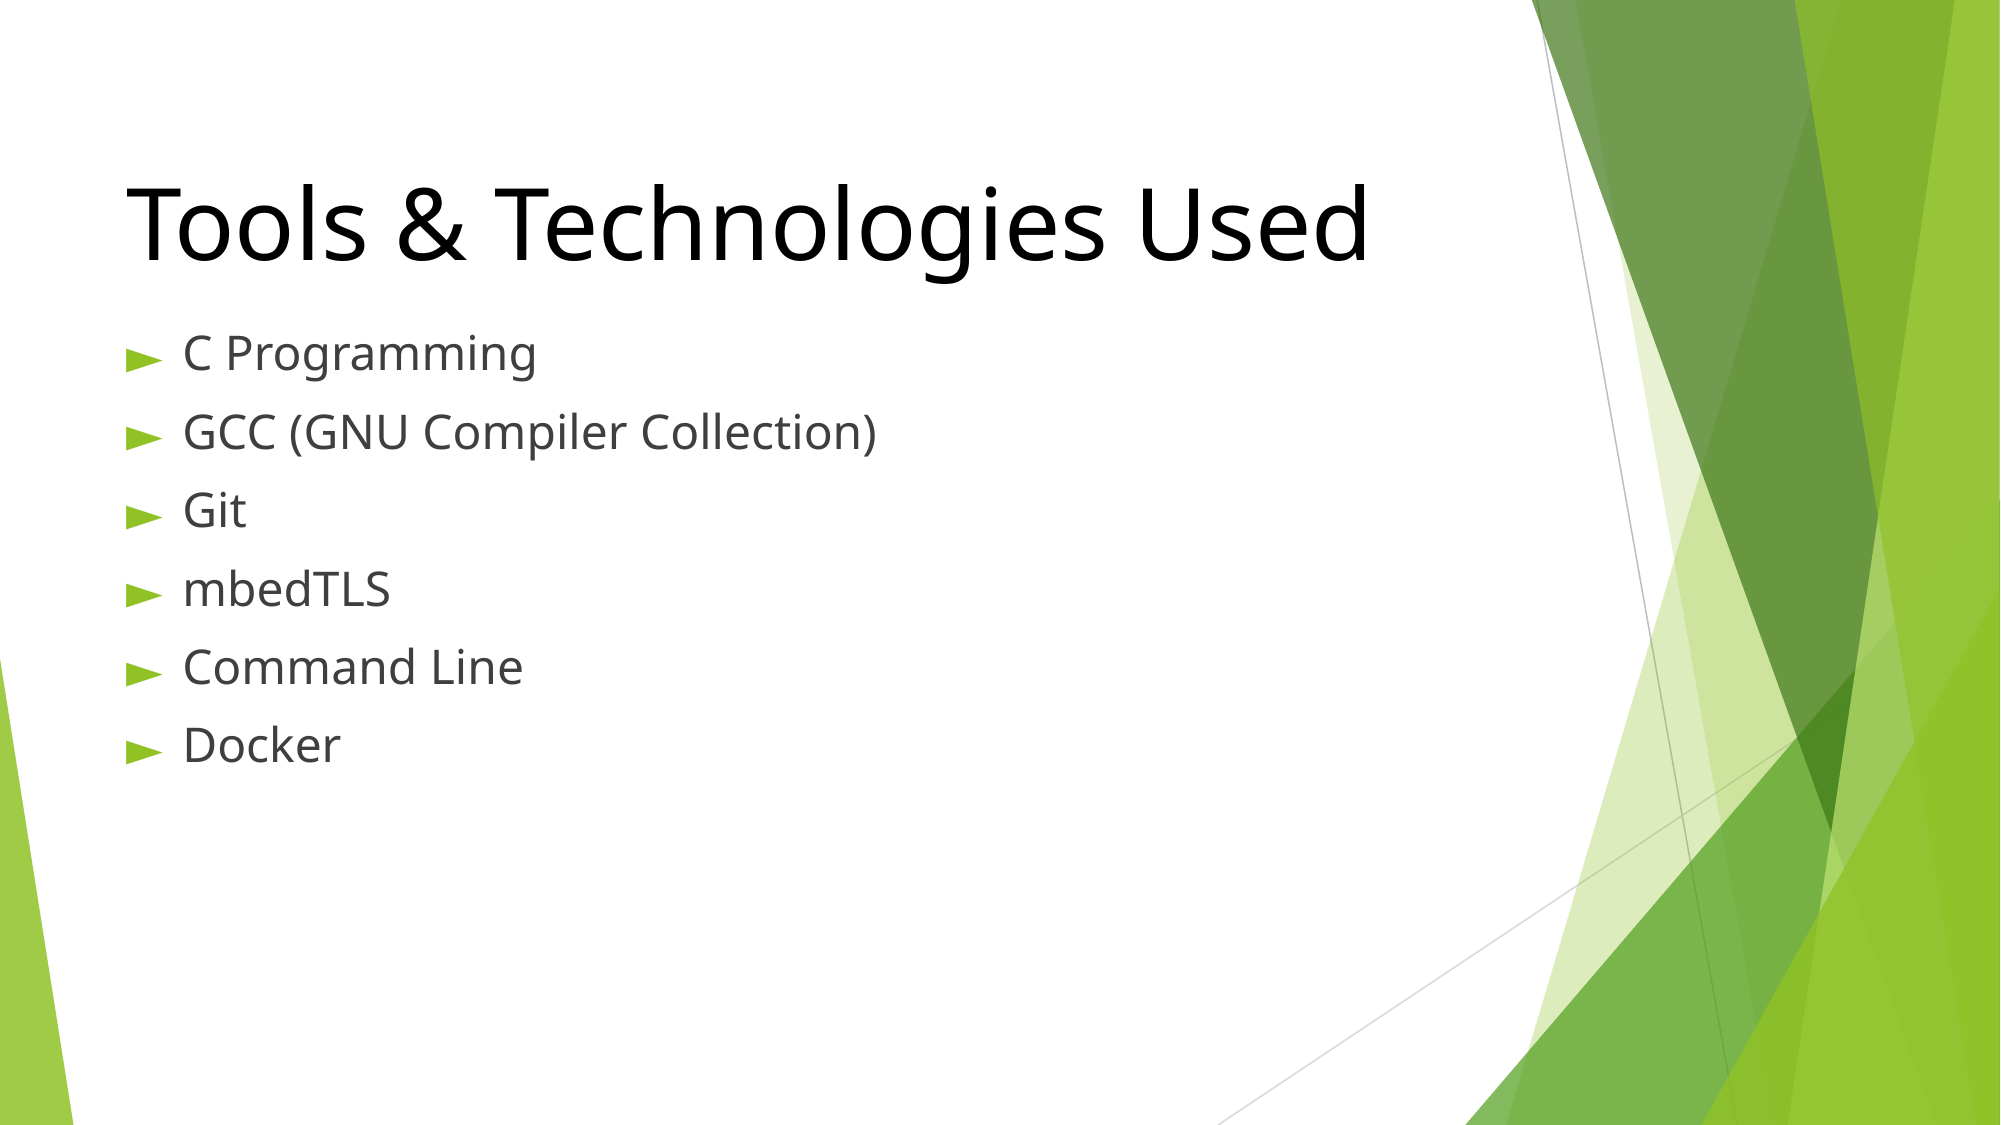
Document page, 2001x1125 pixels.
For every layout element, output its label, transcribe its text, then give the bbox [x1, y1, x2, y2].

list C Programming GCC (GNU Compiler Collection) Git mbedTLS Command Line Docker [111, 315, 1522, 850]
title Tools & Technologies Used [111, 153, 1522, 315]
